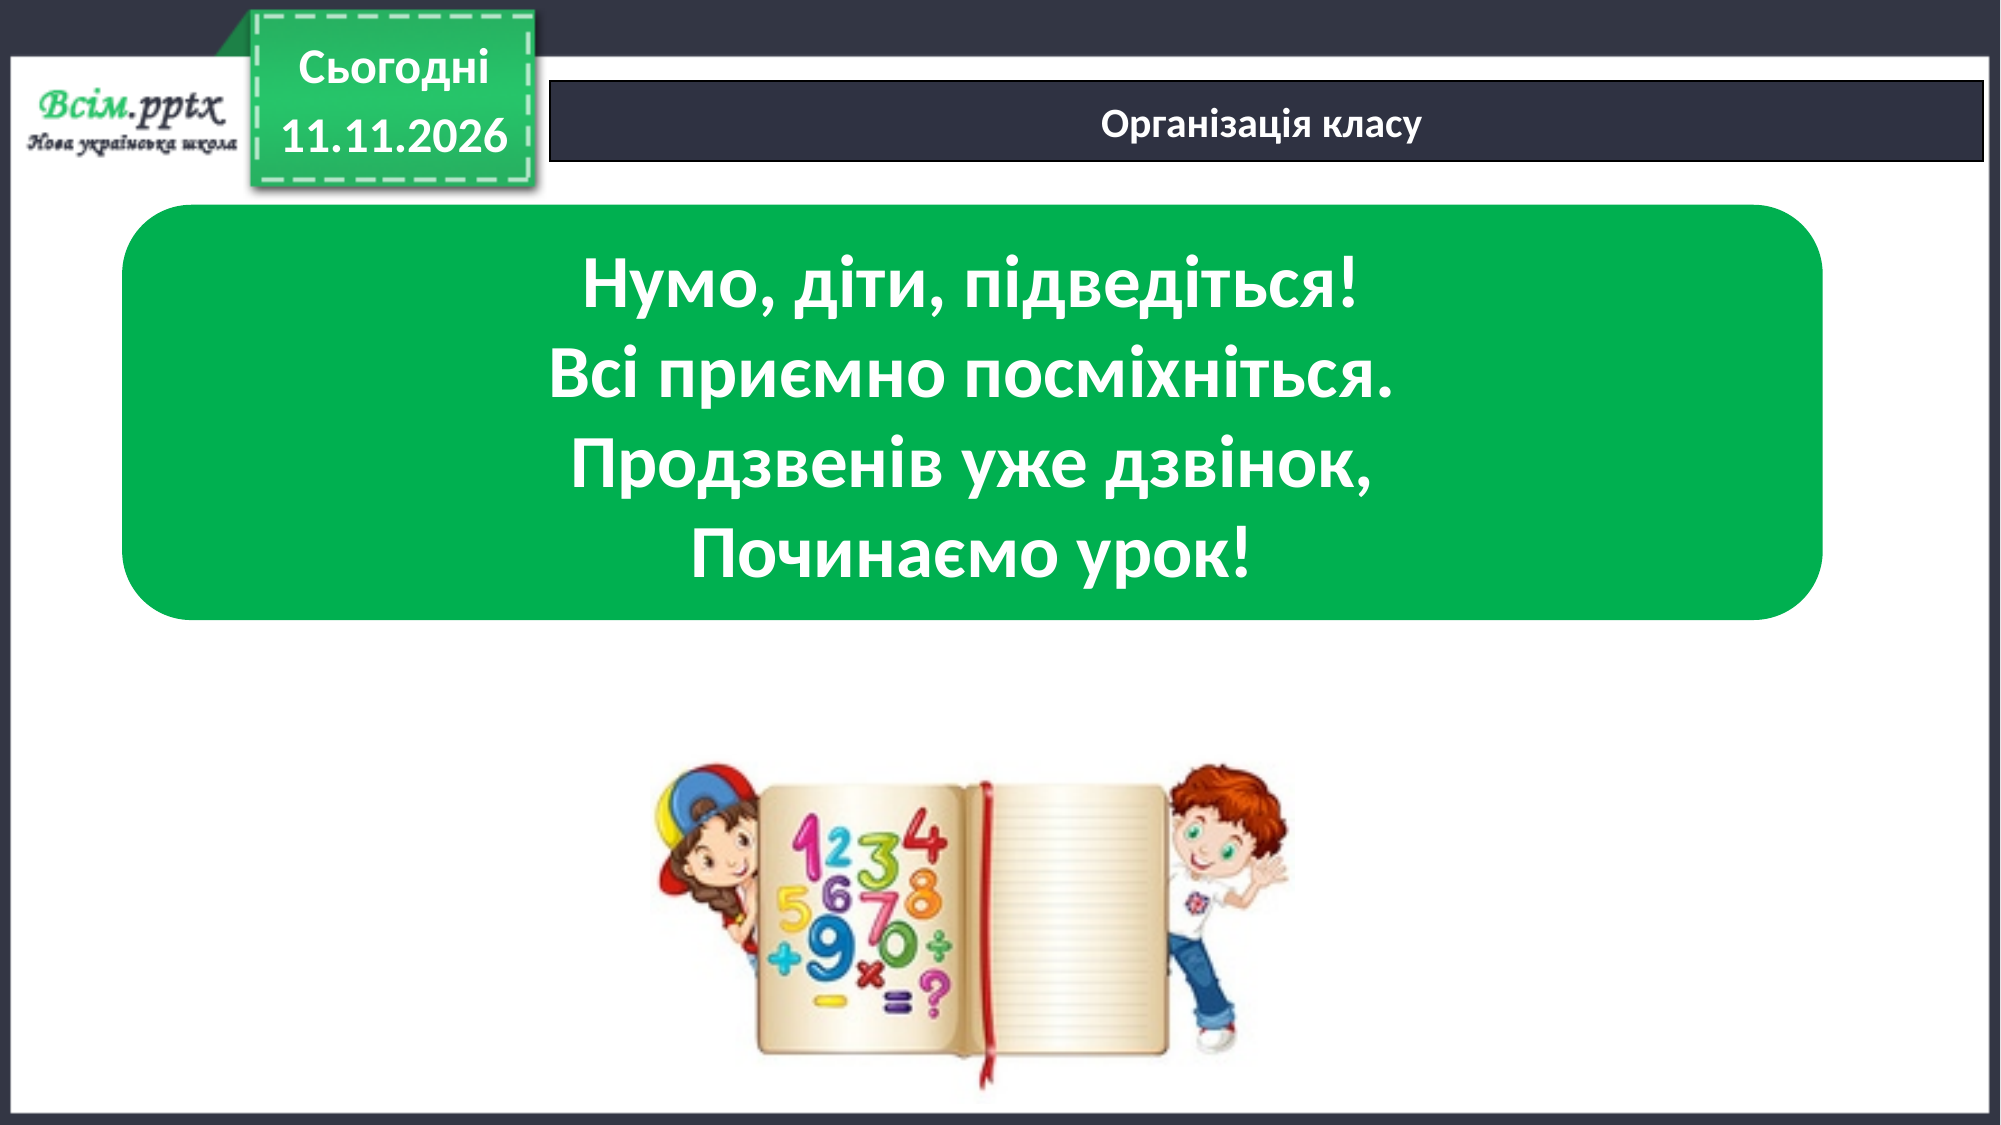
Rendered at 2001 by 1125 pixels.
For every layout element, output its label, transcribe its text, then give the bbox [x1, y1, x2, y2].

picture [0, 0, 2001, 1125]
text_box 25.03.2022 [263, 101, 524, 164]
text_box Організація класу [549, 80, 1984, 162]
text_box Нумо, діти, підведіться! Всі приємно посміхніться. Продзвенів уже дзвінок, Починаємо урок! [122, 204, 1823, 621]
text_box Сьогодні [284, 26, 535, 101]
